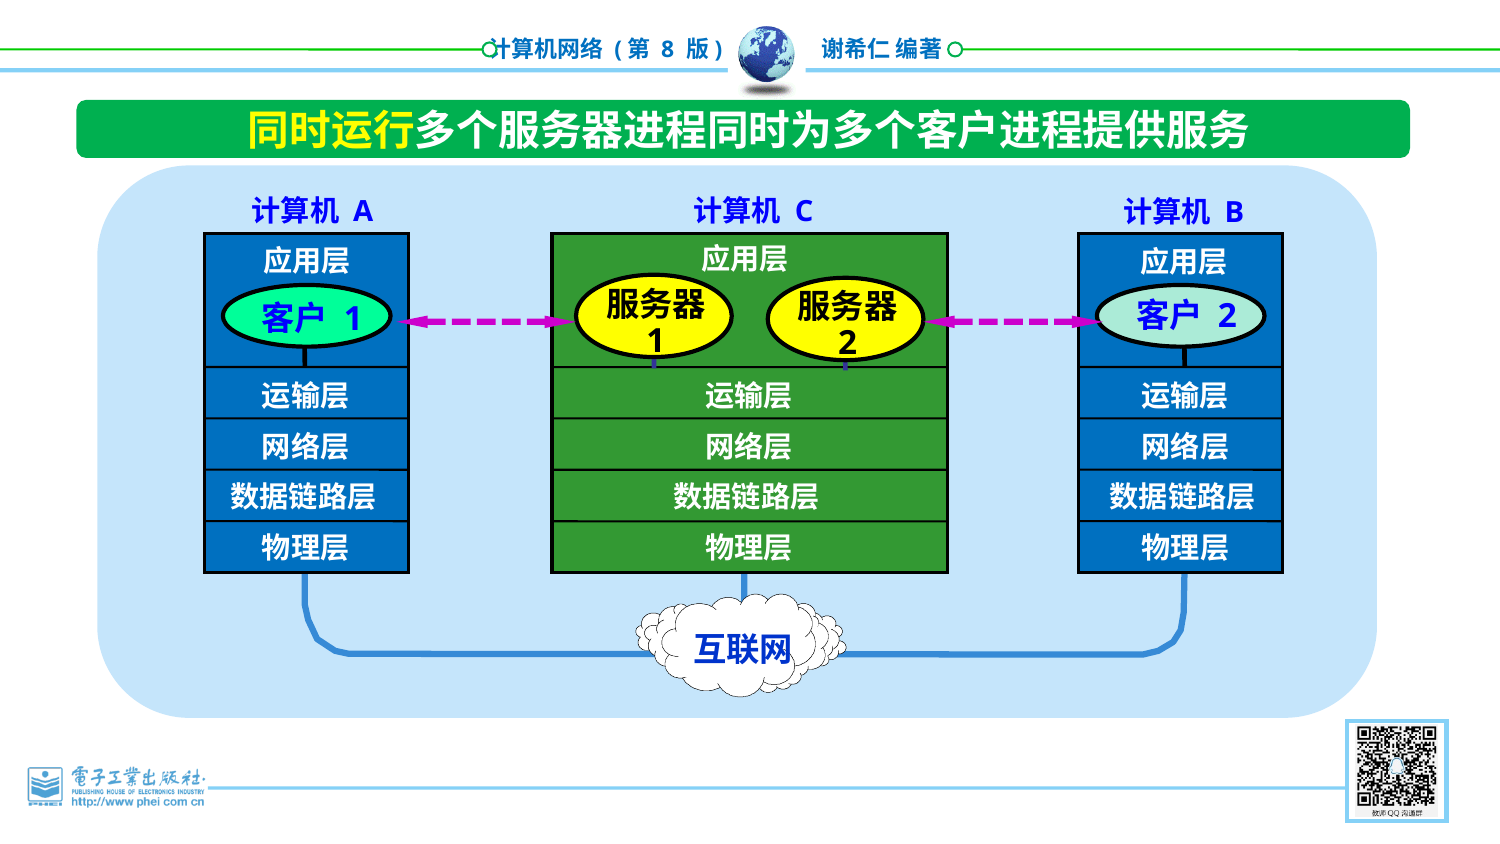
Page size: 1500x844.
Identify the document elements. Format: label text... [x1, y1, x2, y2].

text_box [95, 163, 1380, 720]
list 同时运行多个服务器进程同时为多个客户进程提供服务 [204, 99, 1293, 158]
picture [23, 764, 208, 809]
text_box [204, 184, 1283, 655]
picture [736, 24, 796, 99]
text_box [632, 591, 849, 702]
picture [1355, 724, 1438, 817]
